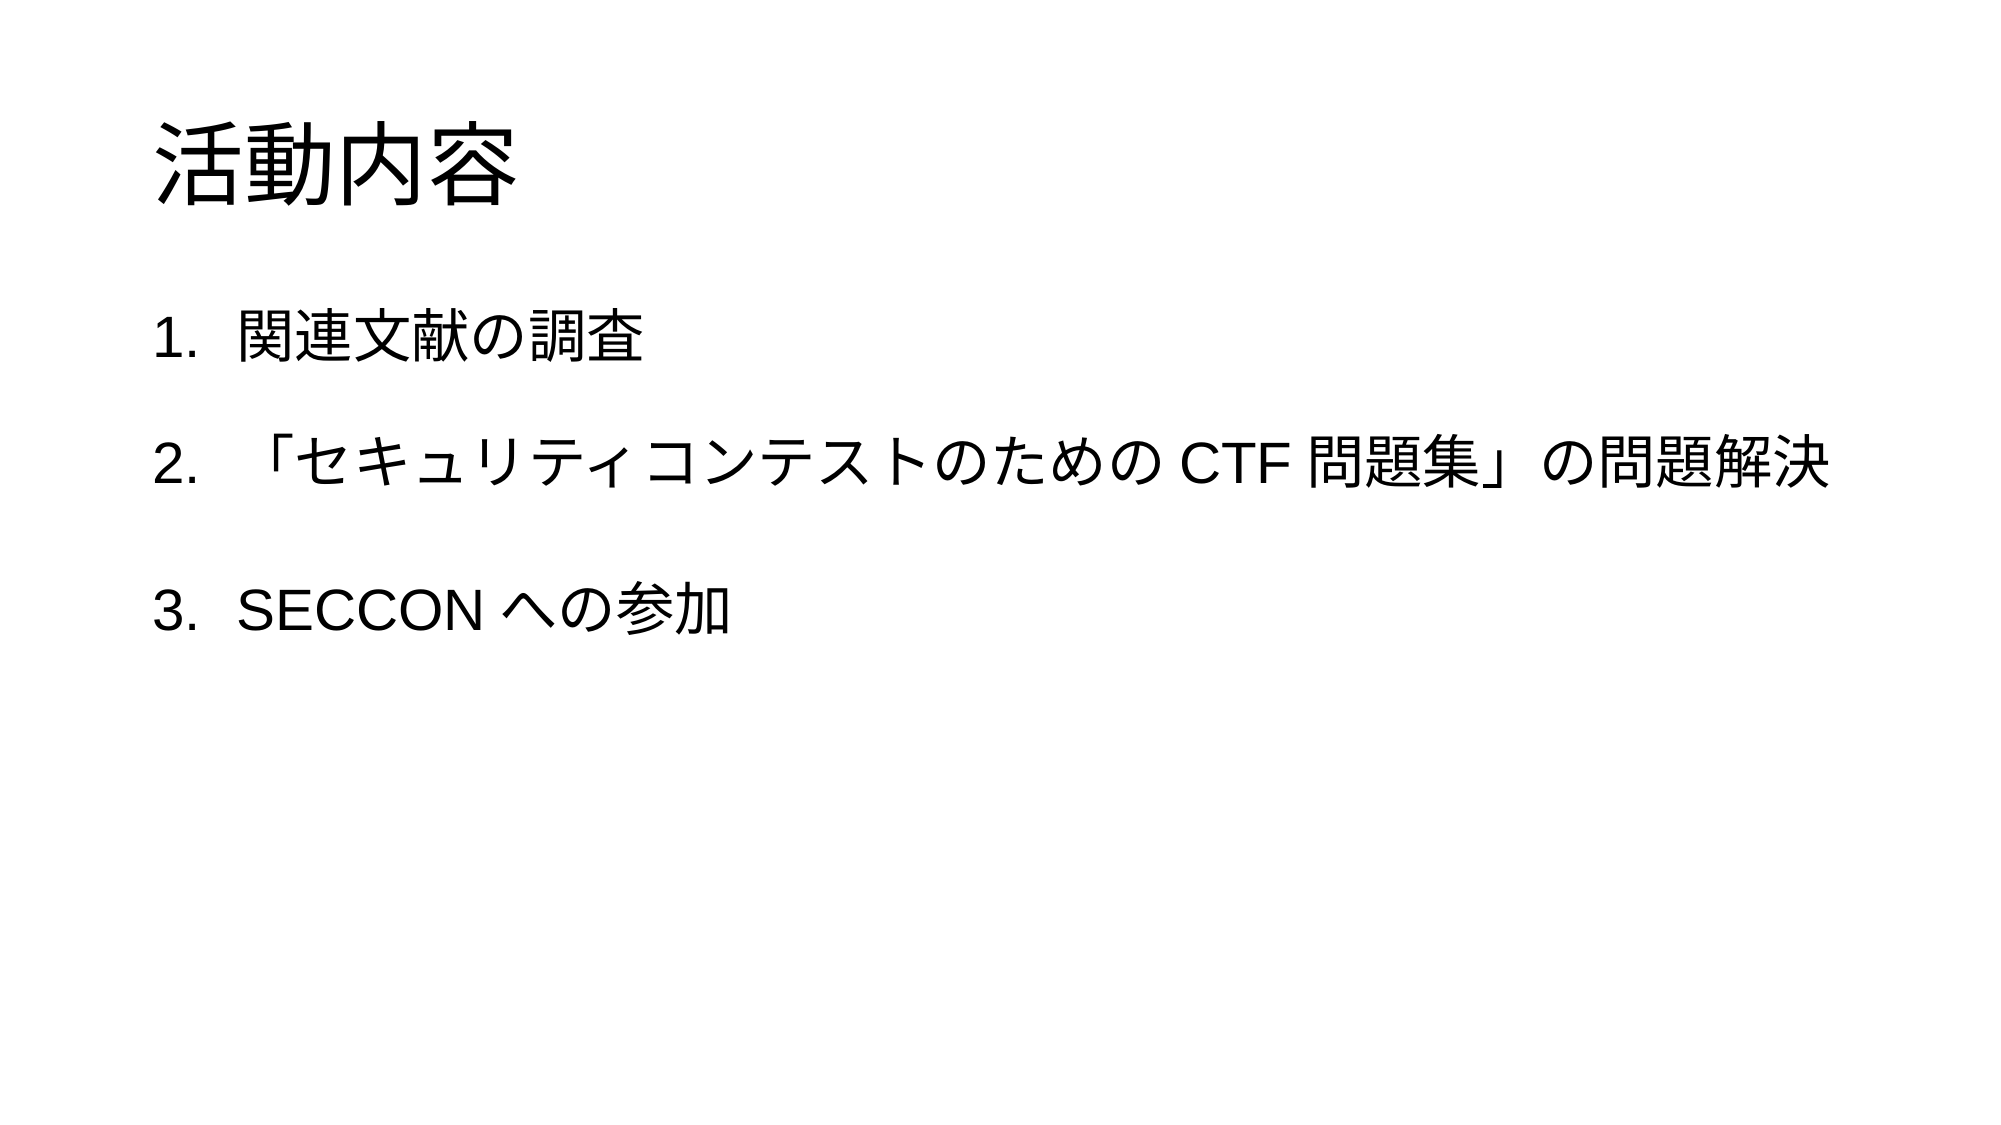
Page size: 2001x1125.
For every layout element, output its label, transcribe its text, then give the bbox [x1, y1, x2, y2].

title 活動内容 [137, 59, 1863, 278]
list 関連文献の調査 「セキュリティコンテストのためのCTF問題集」の問題解決 SECCONへの参加 [137, 299, 1863, 1014]
